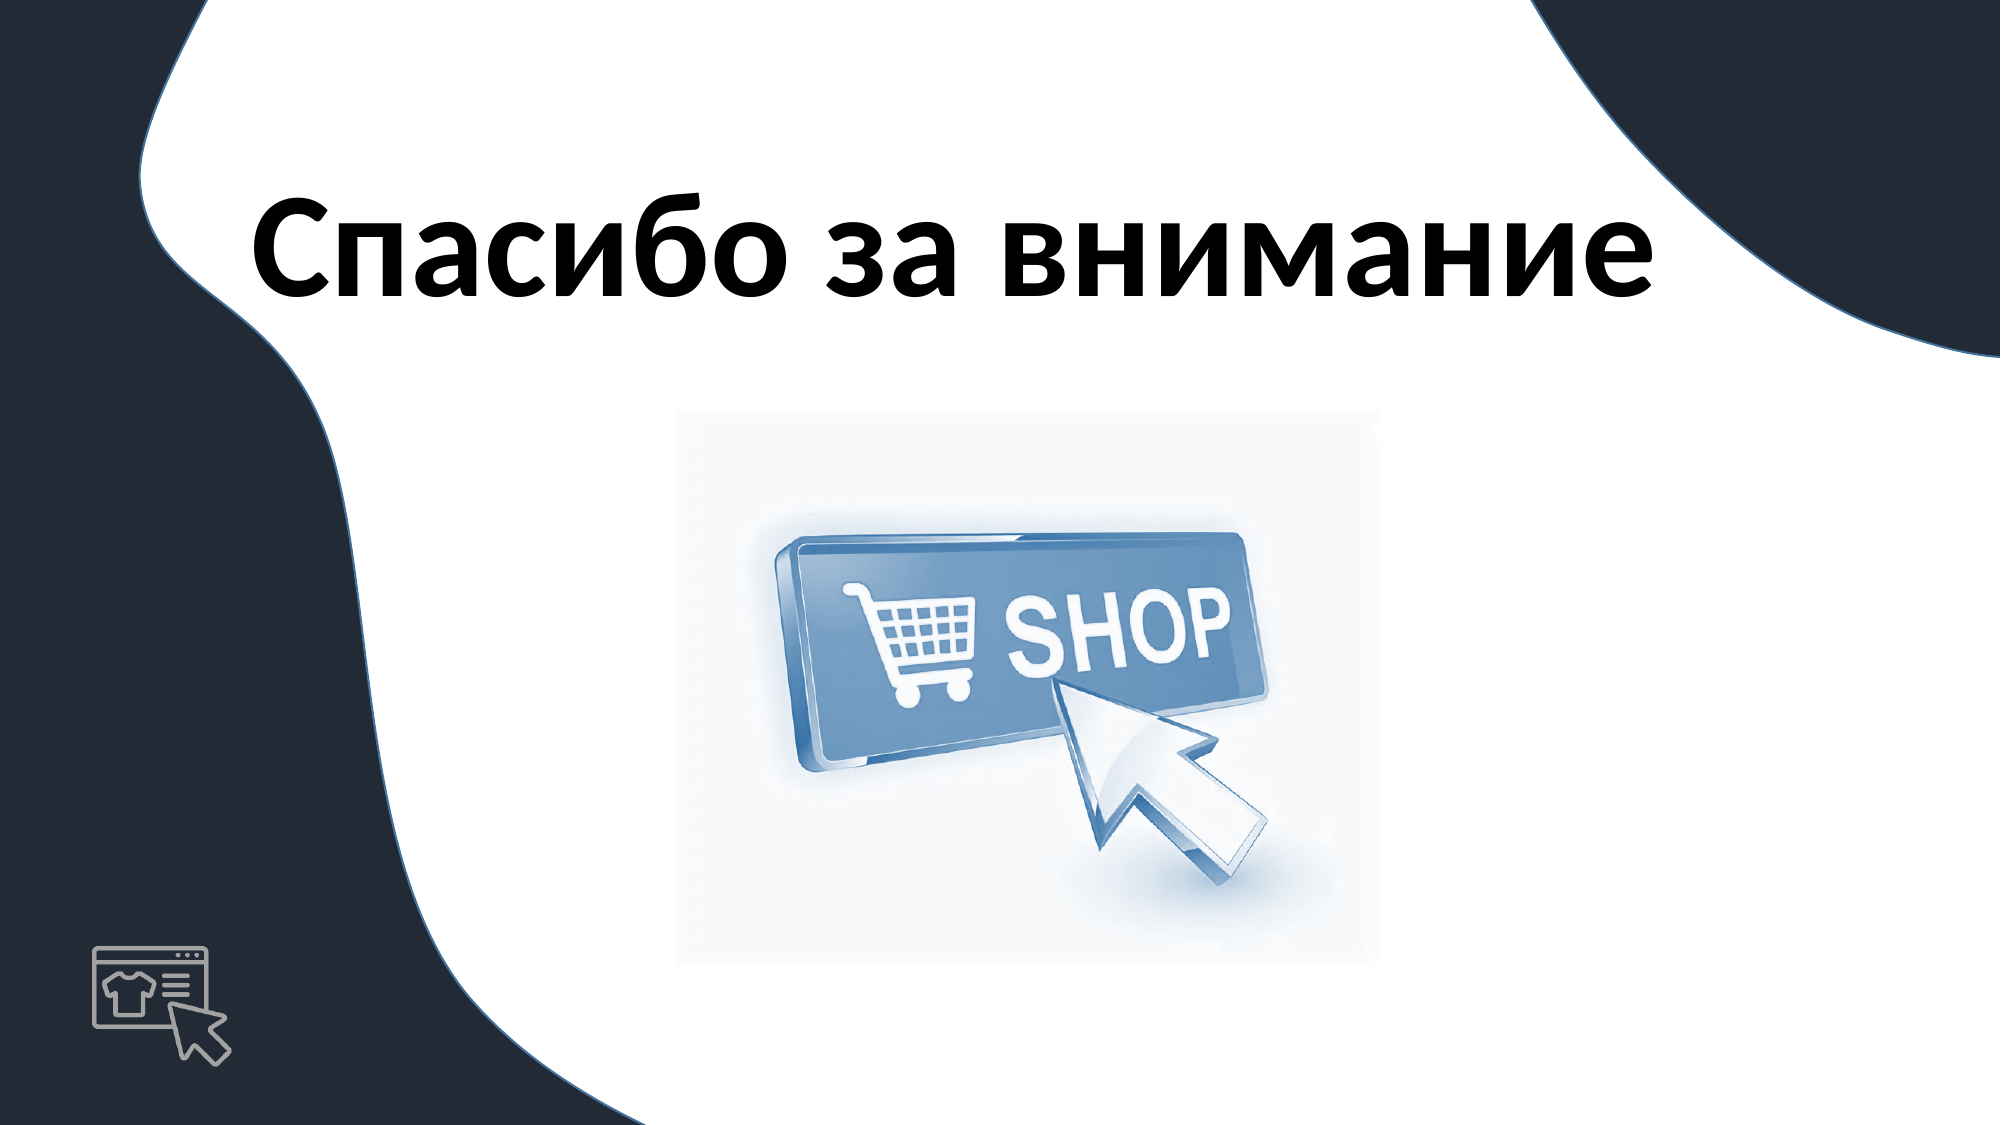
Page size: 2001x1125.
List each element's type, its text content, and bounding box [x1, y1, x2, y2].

picture [674, 409, 1381, 967]
picture [87, 917, 251, 1080]
title Спасибо за внимание [204, 149, 1705, 337]
text_box [1530, 0, 2000, 358]
text_box [0, 0, 647, 1125]
